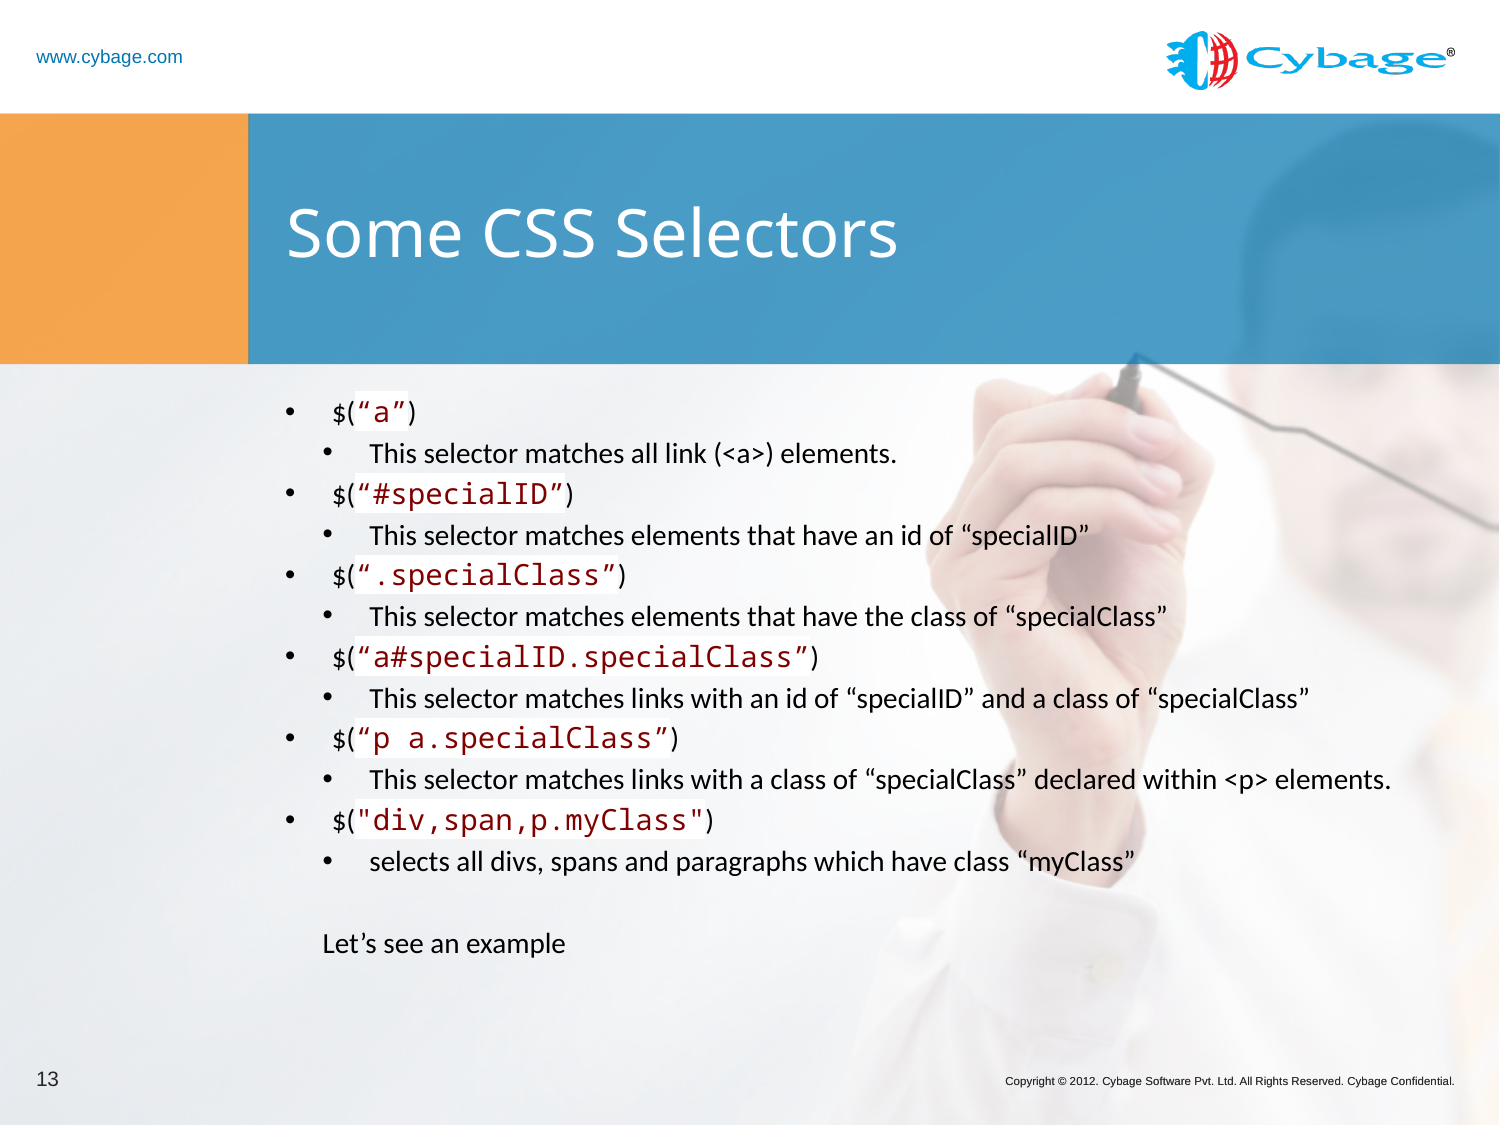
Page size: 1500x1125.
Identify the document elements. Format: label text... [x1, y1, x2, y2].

picture [1166, 31, 1197, 90]
list $(“a”) This selector matches all link (<a>) elements. $(“#specialID”) This selector matches elements that have an id of “specialID” $(“.specialClass”) This selector matches elements that have the class of “specialClass” $(“a#specialID.specialClass”) This selector matches links with an id of “specialID” and a class of “specialClass” $(“p a.specialClass”) This selector matches links with a class of “specialClass” declared within <p> elements. $("div,span,p.myClass") selects all divs, spans and paragraphs which have class “myClass” Let’s see an example [269, 385, 1463, 979]
slide_number 13 [21, 1048, 102, 1109]
picture [1198, 31, 1455, 90]
title Some CSS Selectors [272, 183, 1471, 277]
